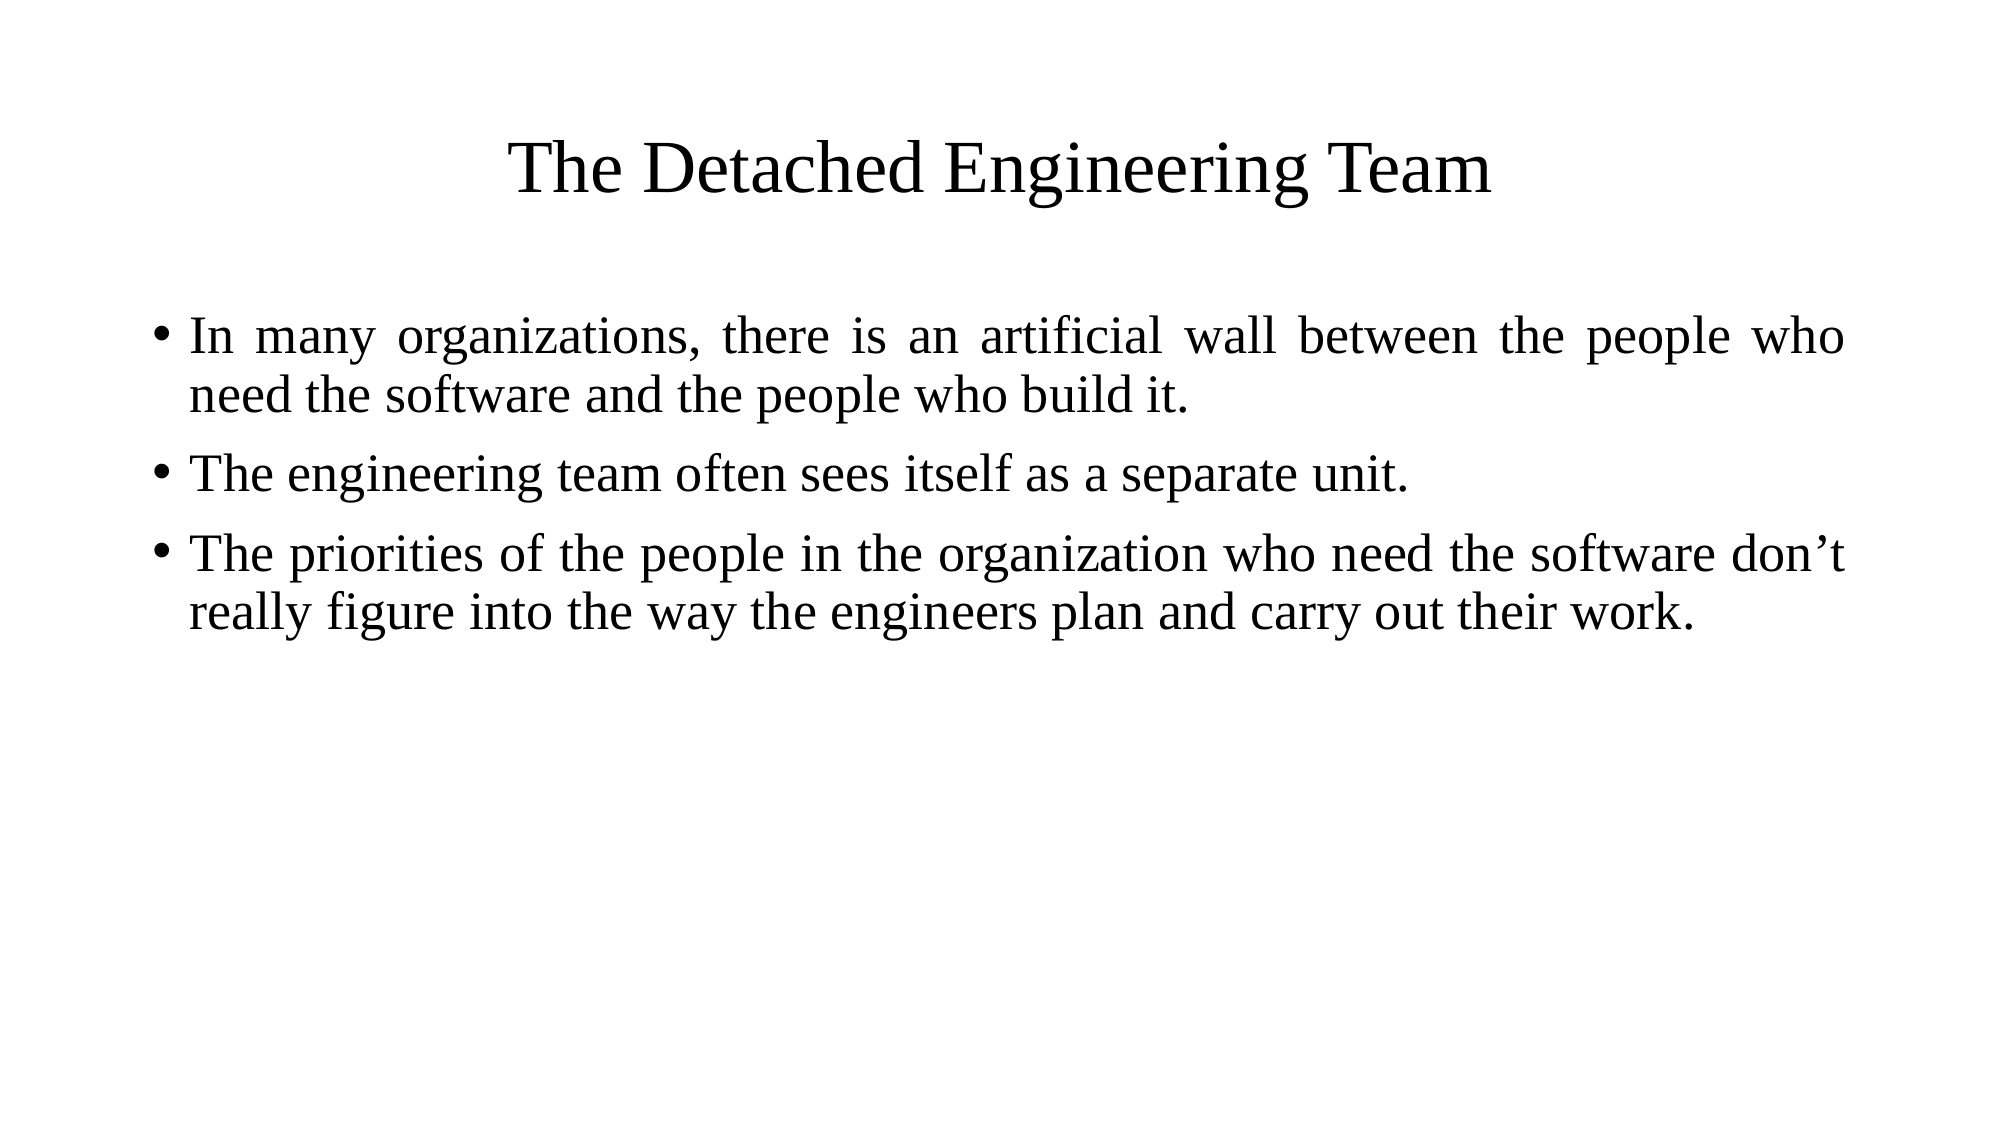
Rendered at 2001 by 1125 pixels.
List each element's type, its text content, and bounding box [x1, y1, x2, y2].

title The Detached Engineering Team [137, 59, 1863, 278]
list In many organizations, there is an artificial wall between the people who need the software and the people who build it. The engineering team often sees itself as a separate unit. The priorities of the people in the organization who need the software don’t really figure into the way the engineers plan and carry out their work. [137, 299, 1863, 1014]
